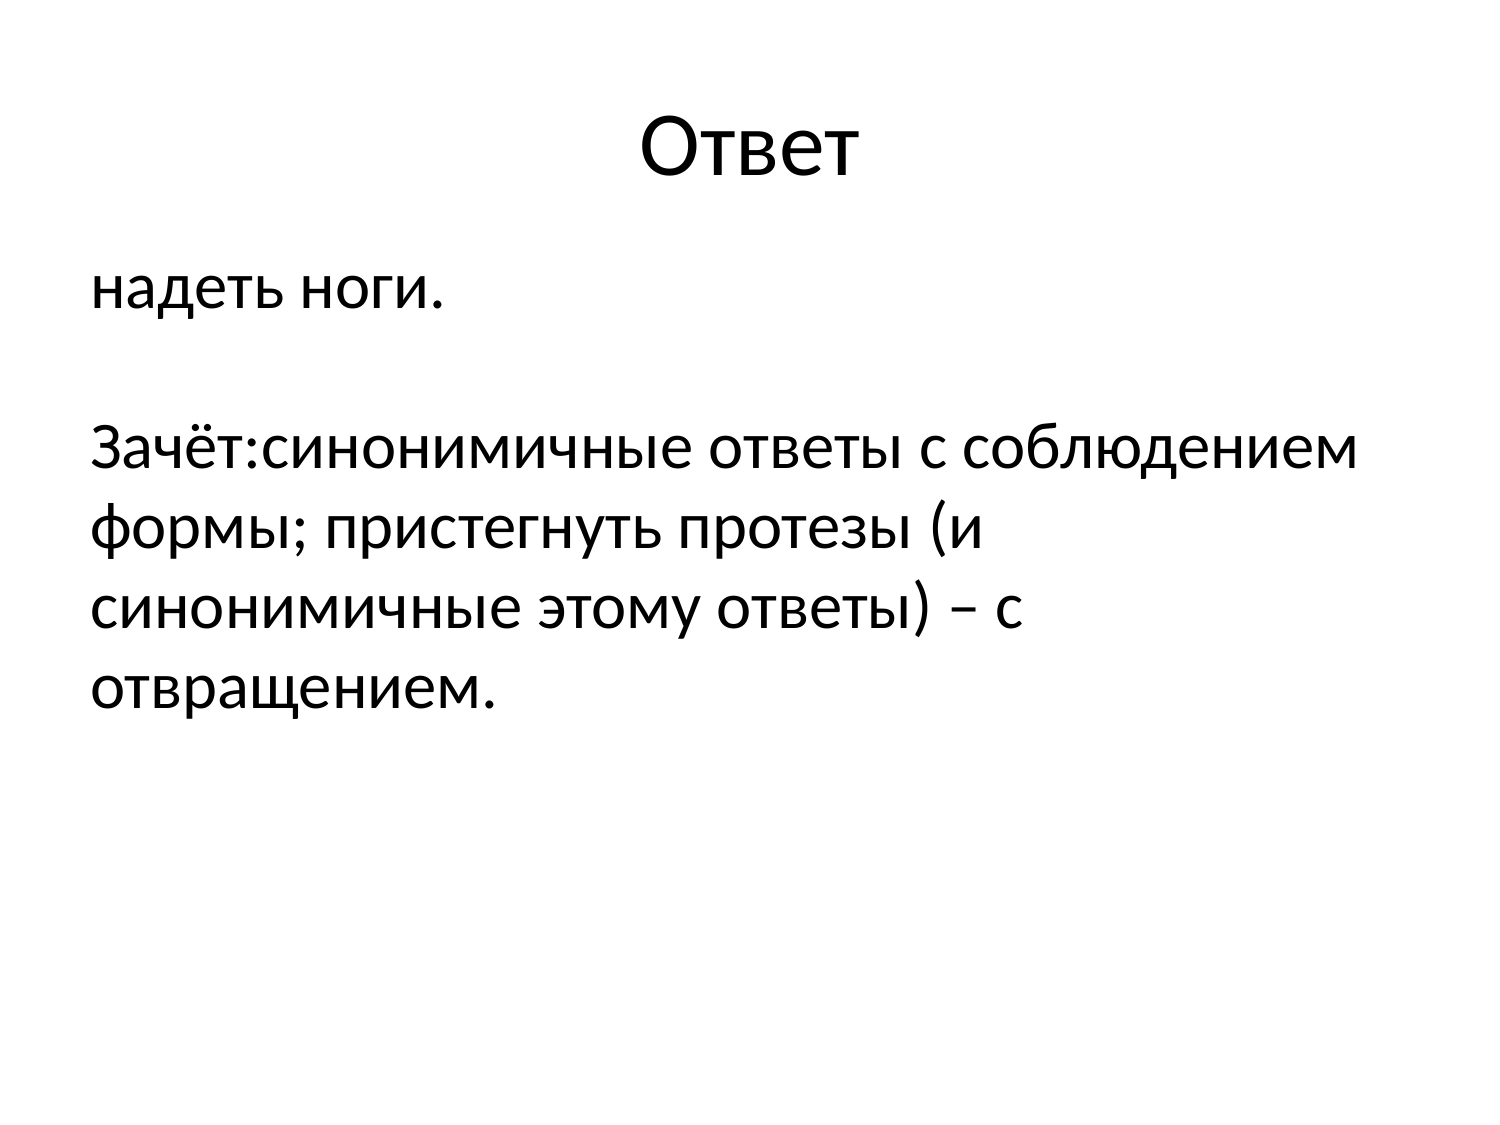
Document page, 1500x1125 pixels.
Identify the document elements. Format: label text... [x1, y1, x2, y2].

list надеть ноги. Зачёт:синонимичные ответы с соблюдением формы; пристегнуть протезы (и синонимичные этому ответы) – с отвращением. [75, 234, 1425, 1024]
title Ответ [75, 45, 1425, 233]
